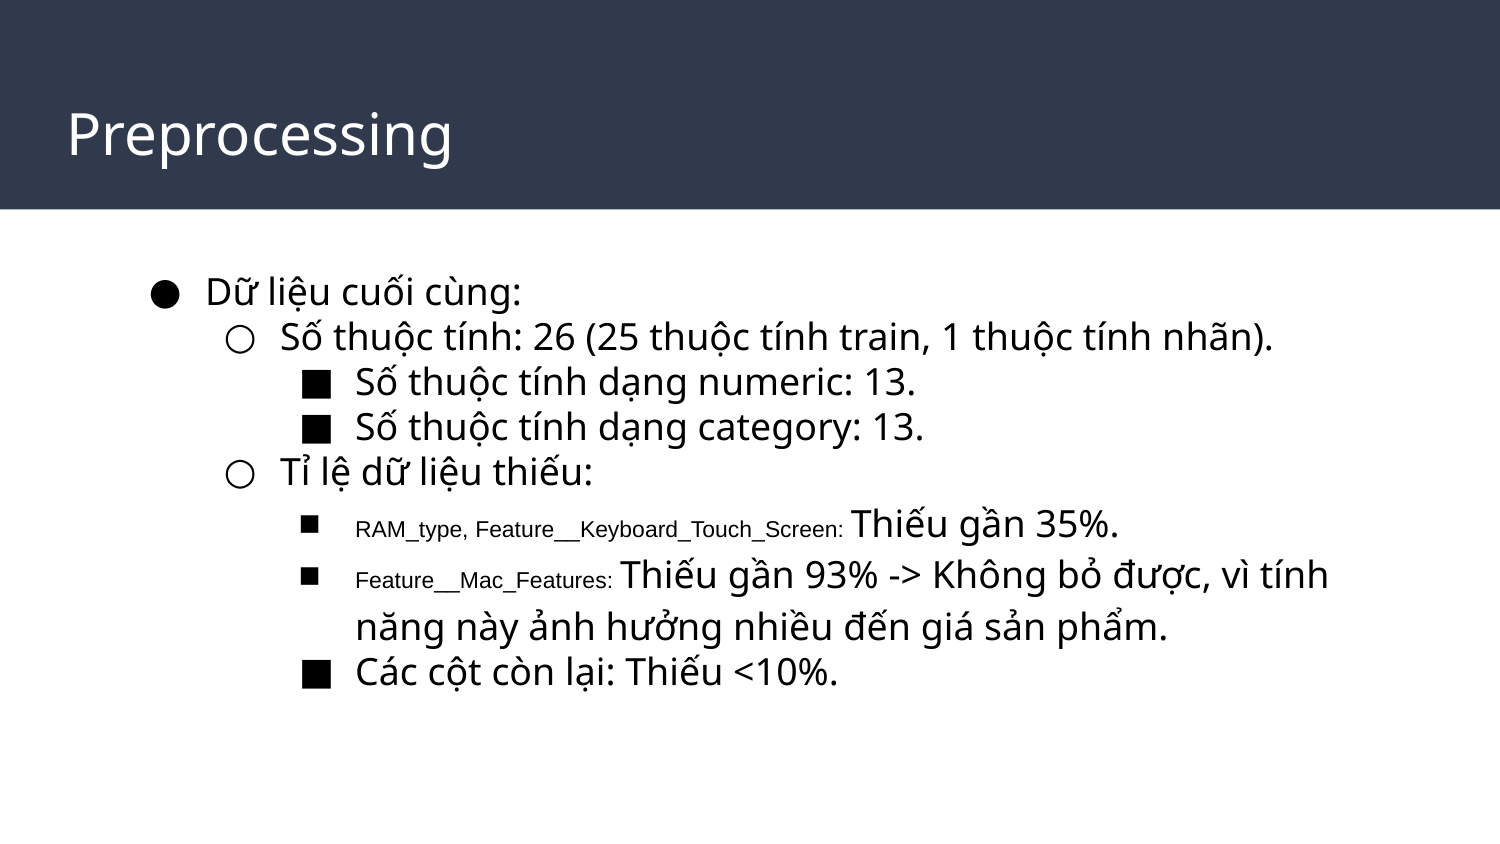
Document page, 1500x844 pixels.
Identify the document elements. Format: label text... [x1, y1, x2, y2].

title Preprocessing [51, 82, 1449, 185]
text_box Dữ liệu cuối cùng: Số thuộc tính: 26 (25 thuộc tính train, 1 thuộc tính nhãn). Số thuộc tính dạng numeric: 13. Số thuộc tính dạng category: 13. Tỉ lệ dữ liệu thiếu: RAM_type, Feature__Keyboard_Touch_Screen: Thiếu gần 35%. Feature__Mac_Features: Thiếu gần 93% -> Không bỏ được, vì tính năng này ảnh hưởng nhiều đến giá sản phẩm. Các cột còn lại: Thiếu <10%. [115, 252, 1365, 831]
